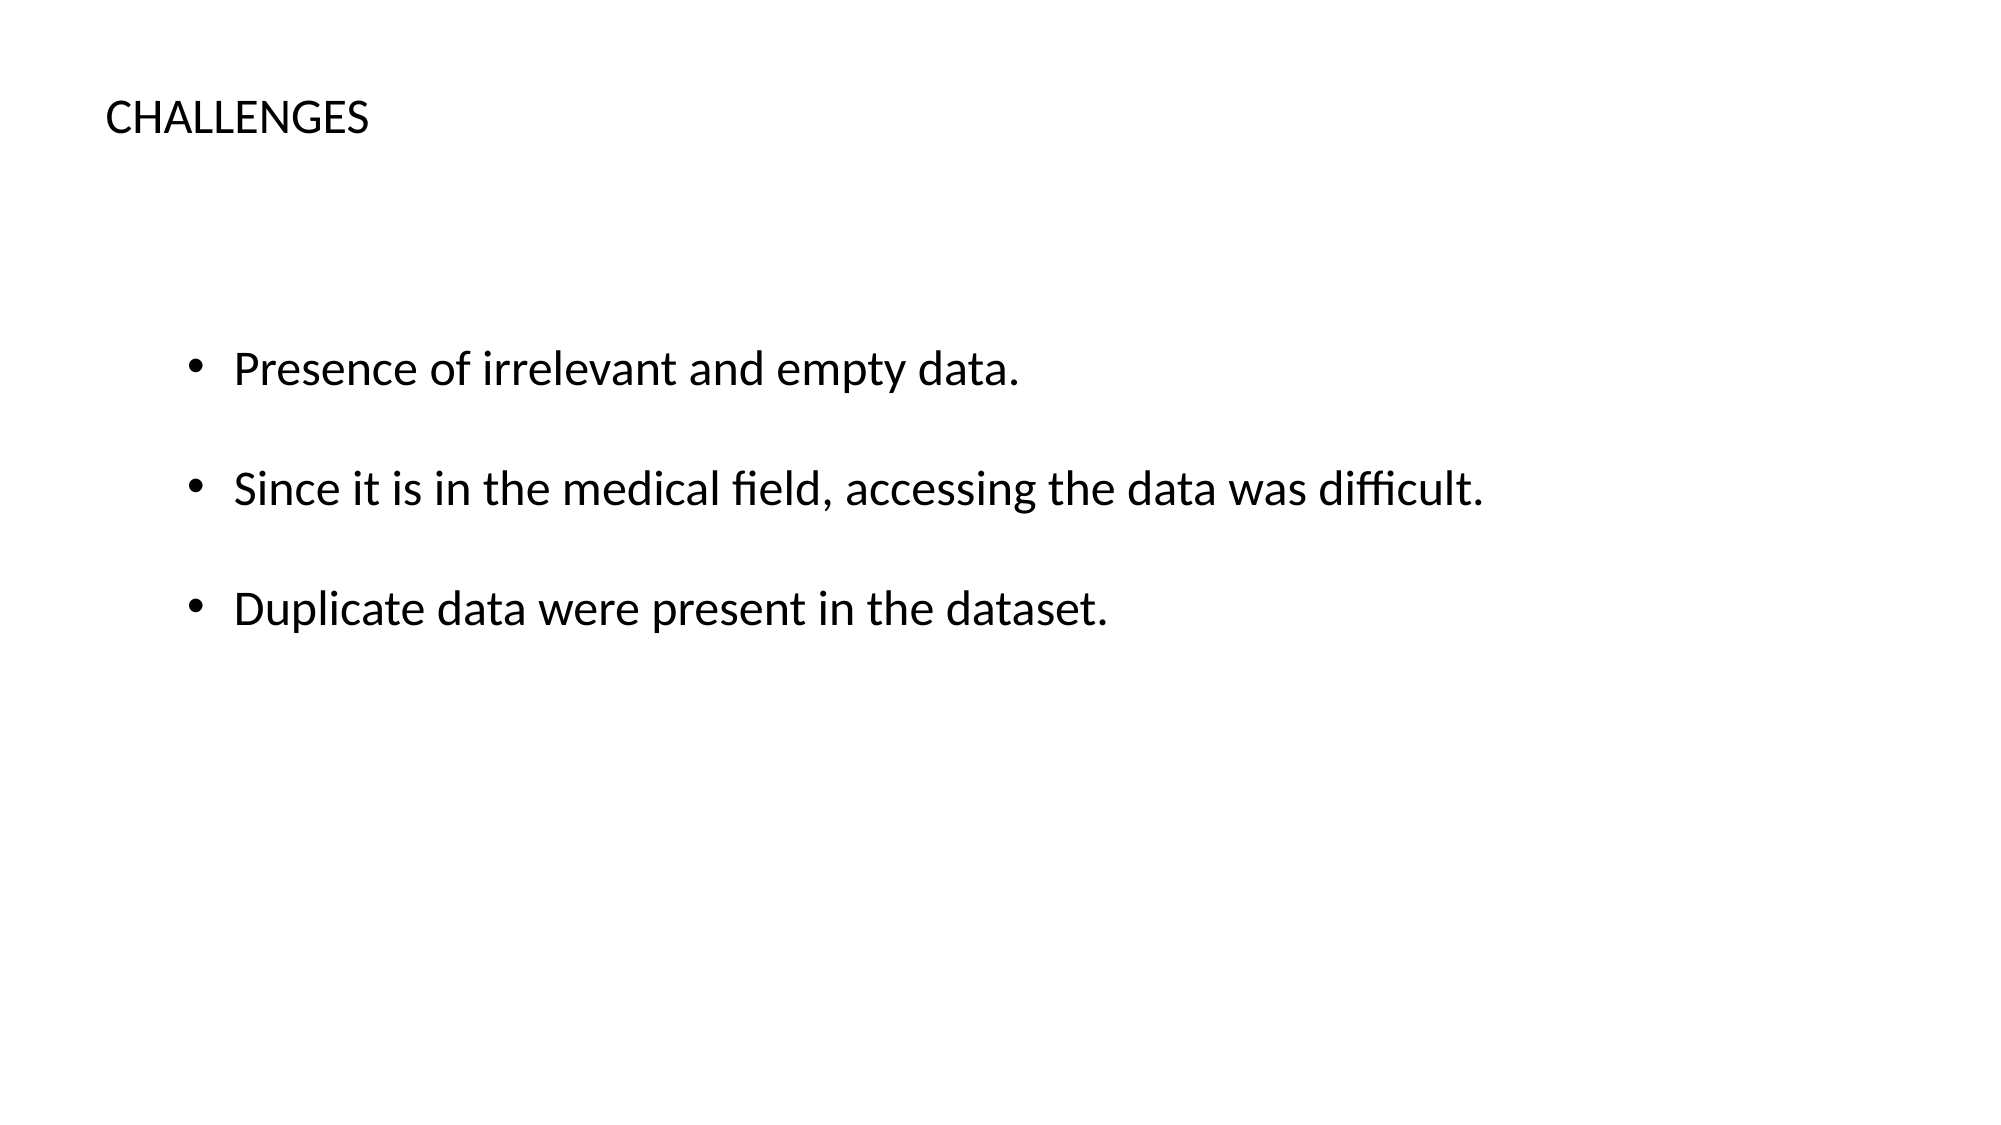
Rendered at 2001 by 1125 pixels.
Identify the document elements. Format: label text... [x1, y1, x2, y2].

text_box CHALLENGES [90, 76, 1880, 211]
text_box Presence of irrelevant and empty data. Since it is in the medical field, accessing the data was difficult. Duplicate data were present in the dataset. [172, 282, 1844, 643]
